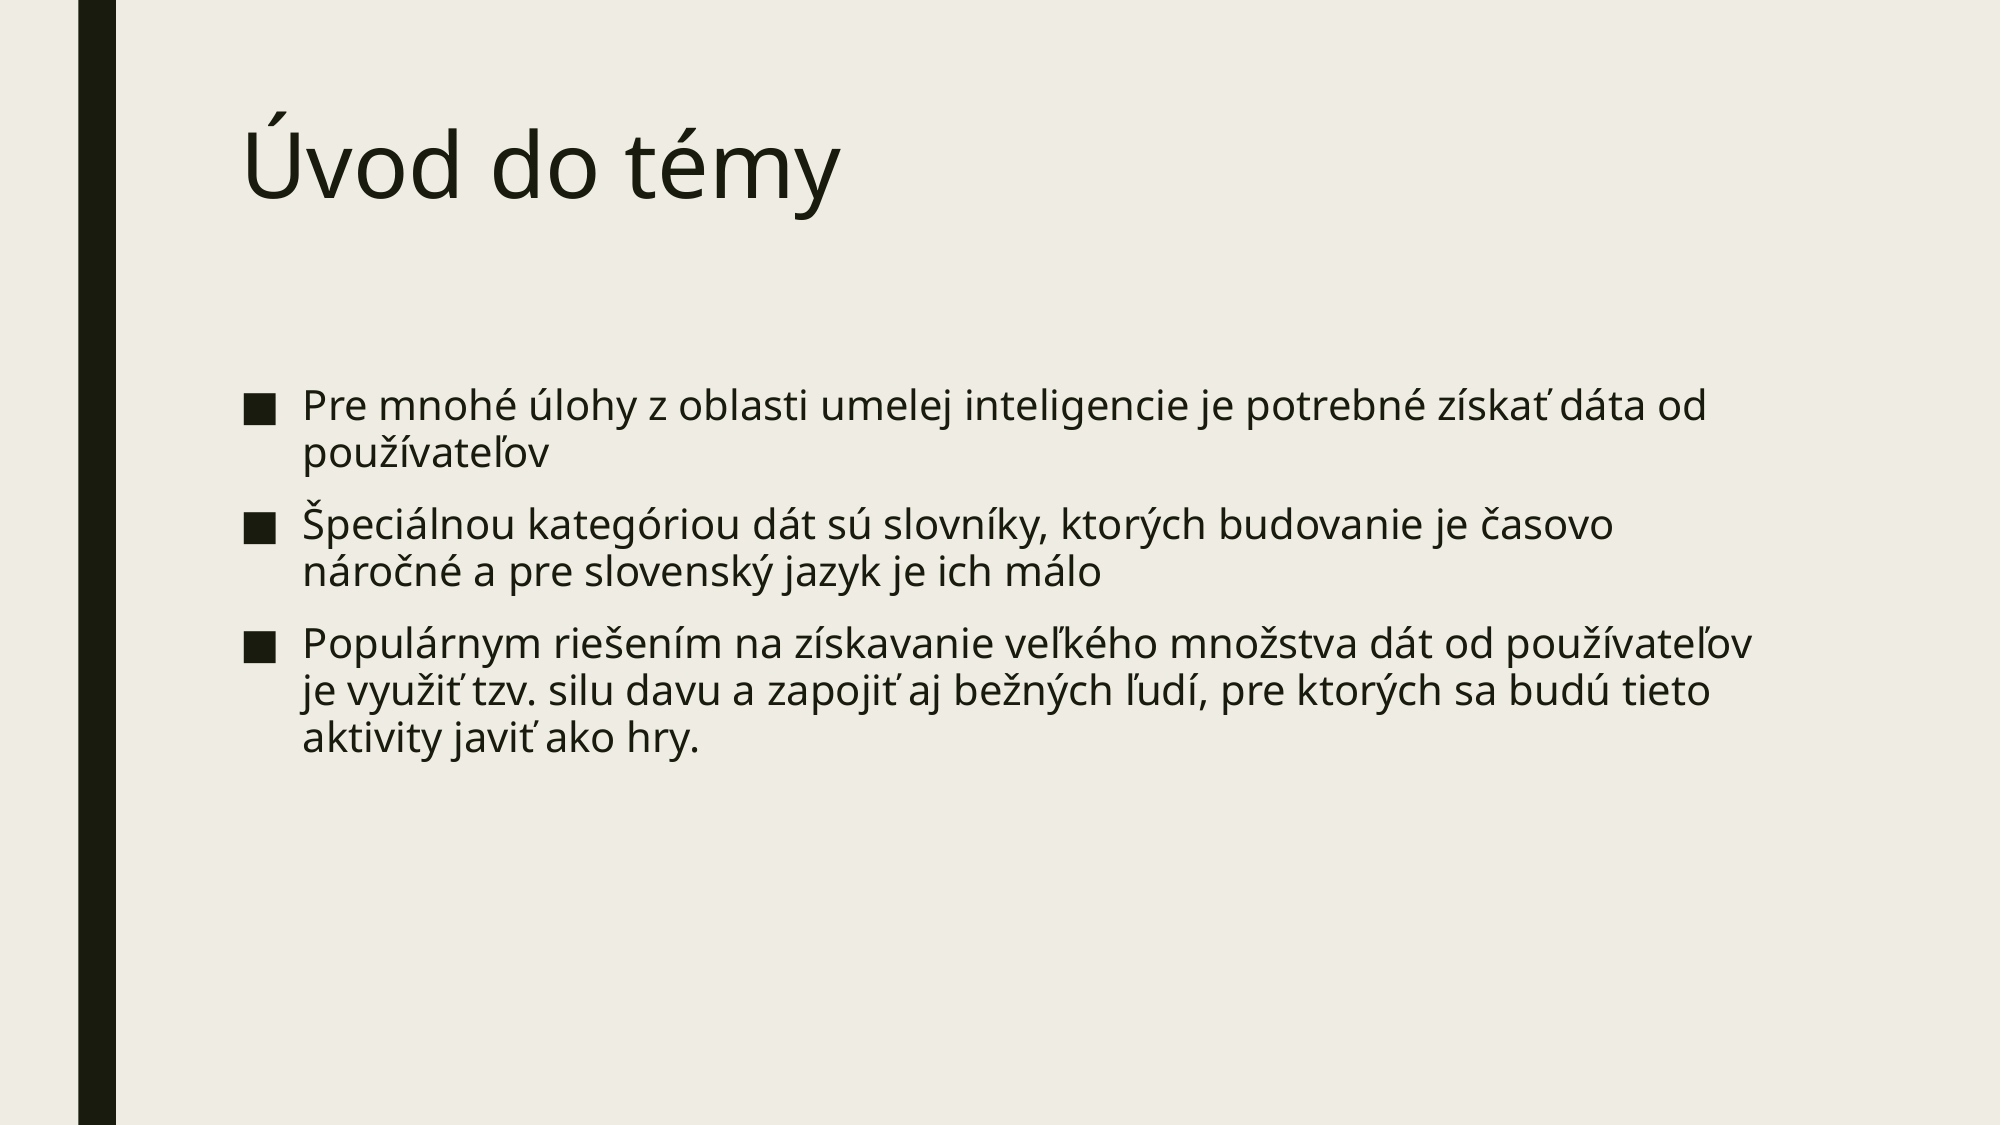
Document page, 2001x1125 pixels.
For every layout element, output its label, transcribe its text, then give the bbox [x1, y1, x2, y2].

list Pre mnohé úlohy z oblasti umelej inteligencie je potrebné získať dáta od používateľov Špeciálnou kategóriou dát sú slovníky, ktorých budovanie je časovo náročné a pre slovenský jazyk je ich málo Populárnym riešením na získavanie veľkého množstva dát od používateľov je využiť tzv. silu davu a zapojiť aj bežných ľudí, pre ktorých sa budú tieto aktivity javiť ako hry. [225, 375, 1800, 963]
title Úvod do témy [225, 112, 1800, 357]
